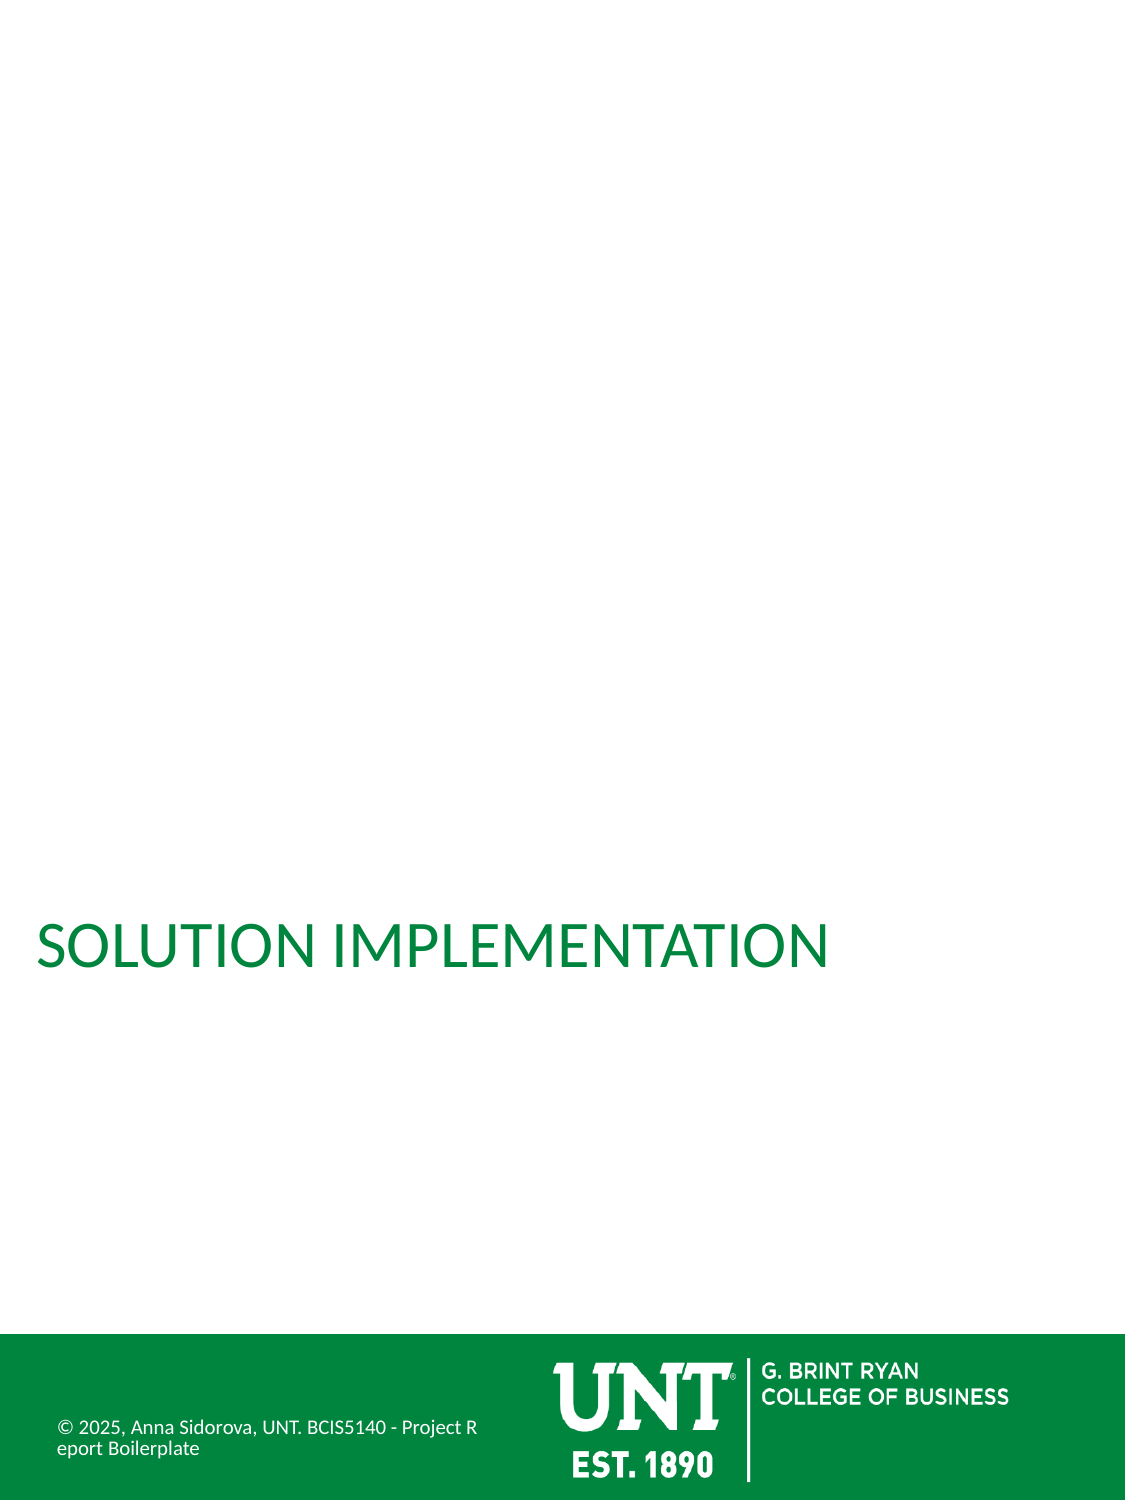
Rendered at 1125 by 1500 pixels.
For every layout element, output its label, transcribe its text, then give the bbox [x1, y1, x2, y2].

footer © 2025, Anna Sidorova, UNT. BCIS5140 - Project Report Boilerplate [41, 1386, 499, 1467]
title SOLUTION IMPLEMENTATION [21, 821, 1104, 990]
picture [537, 1340, 1099, 1499]
picture [0, 1334, 1125, 1500]
